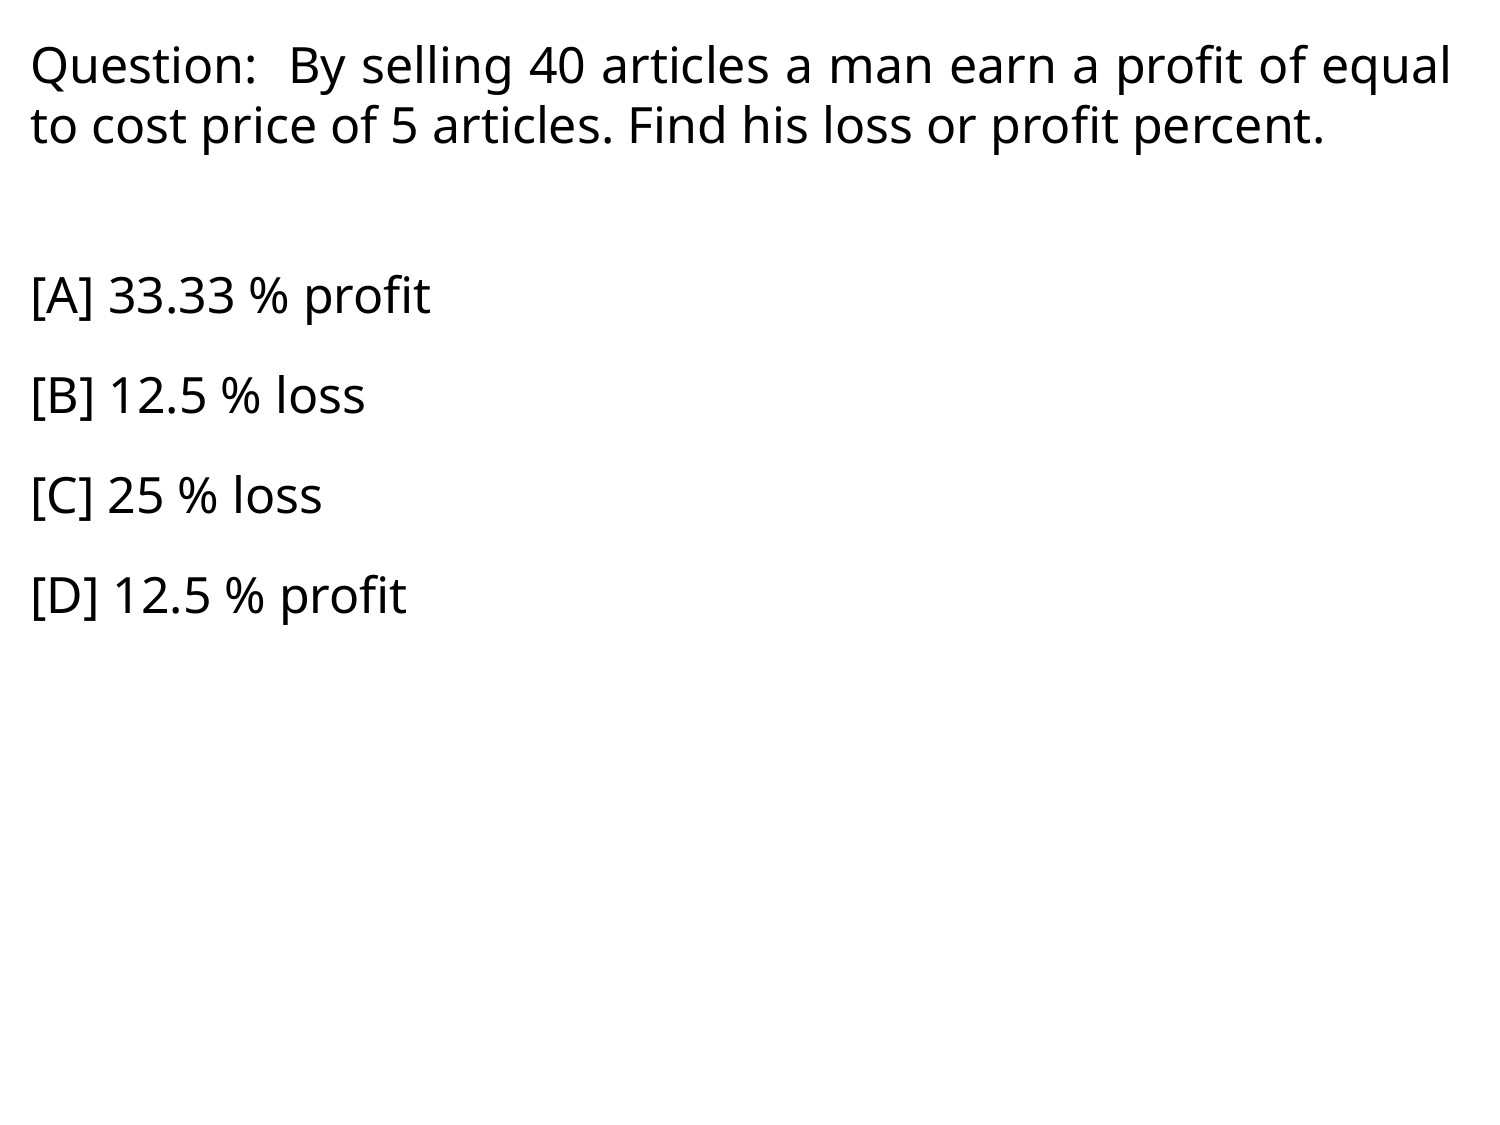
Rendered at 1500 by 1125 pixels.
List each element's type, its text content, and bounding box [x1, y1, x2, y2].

list Question: By selling 40 articles a man earn a profit of equal to cost price of 5 articles. Find his loss or profit percent. [A] 33.33 % profit [B] 12.5 % loss [C] 25 % loss [D] 12.5 % profit [15, 25, 1469, 764]
